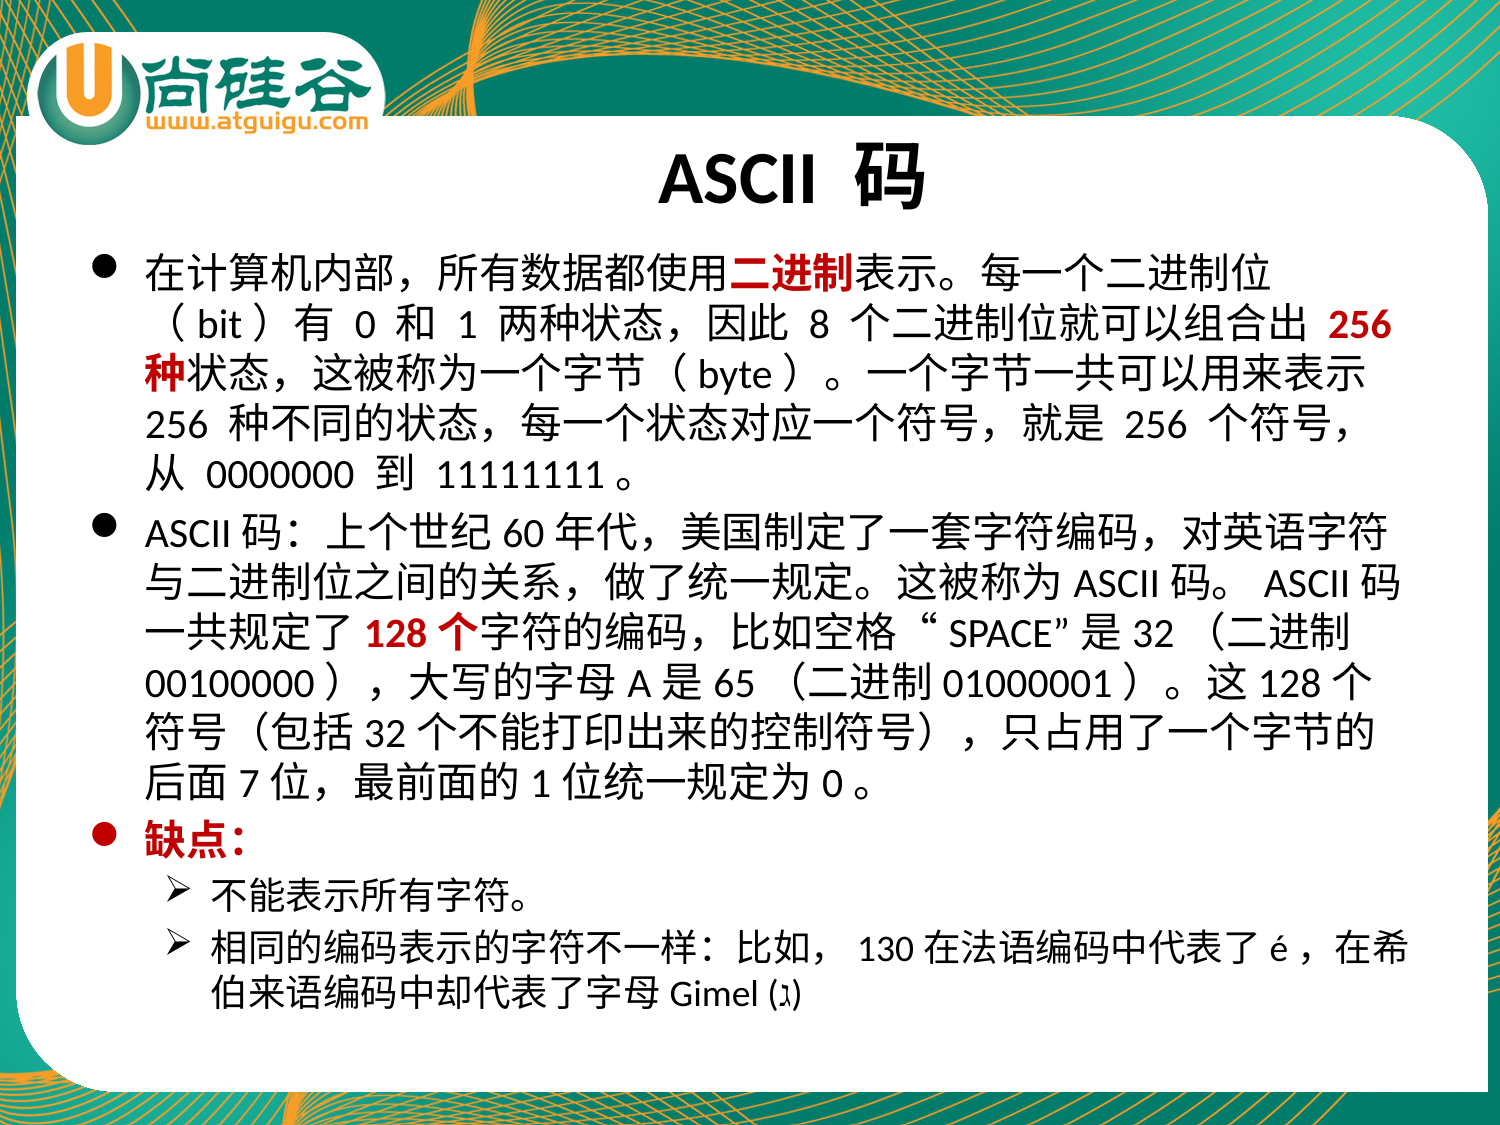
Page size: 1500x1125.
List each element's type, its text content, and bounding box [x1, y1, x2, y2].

picture [0, 0, 1500, 1125]
list 在计算机内部，所有数据都使用二进制表示。每一个二进制位（bit）有 0 和 1 两种状态，因此 8 个二进制位就可以组合出 256 种状态，这被称为一个字节（byte）。一个字节一共可以用来表示 256 种不同的状态，每一个状态对应一个符号，就是 256 个符号，从 0000000 到 11111111。 ASCII码：上个世纪60年代，美国制定了一套字符编码，对英语字符与二进制位之间的关系，做了统一规定。这被称为ASCII码。ASCII码一共规定了128个字符的编码，比如空格“SPACE”是32（二进制00100000），大写的字母A是65（二进制01000001）。这128个符号（包括32个不能打印出来的控制符号），只占用了一个字节的后面7位，最前面的1位统一规定为0。 缺点： 不能表示所有字符。 相同的编码表示的字符不一样：比如，130在法语编码中代表了é，在希伯来语编码中却代表了字母Gimel (ג) [73, 239, 1425, 1055]
title ASCII 码 [360, 102, 1228, 239]
